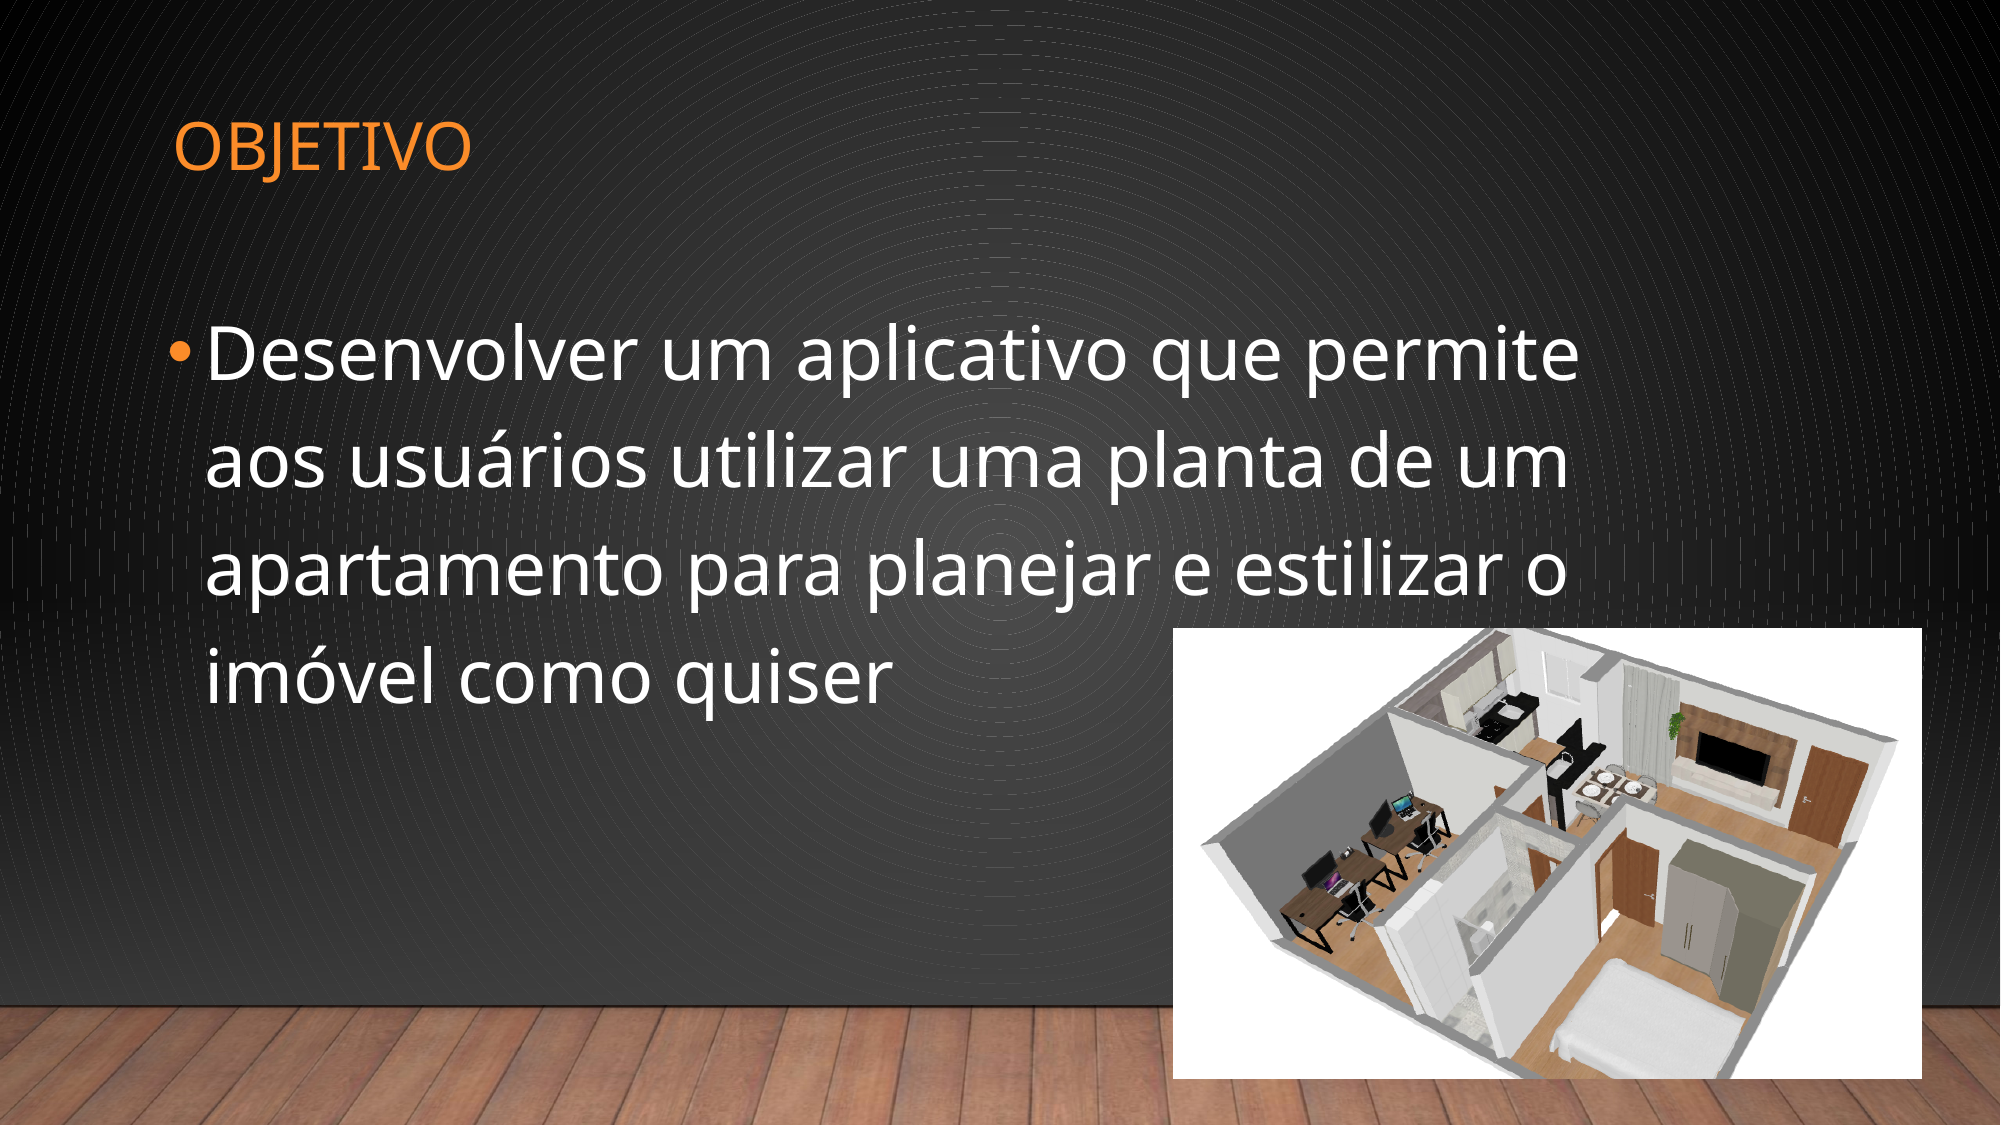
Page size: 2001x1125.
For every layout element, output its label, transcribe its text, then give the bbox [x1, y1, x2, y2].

picture [0, 628, 2000, 1125]
list Desenvolver um aplicativo que permite aos usuários utilizar uma planta de um apartamento para planejar e estilizar o imóvel como quiser [152, 279, 1677, 846]
title Objetivo [152, 62, 497, 235]
